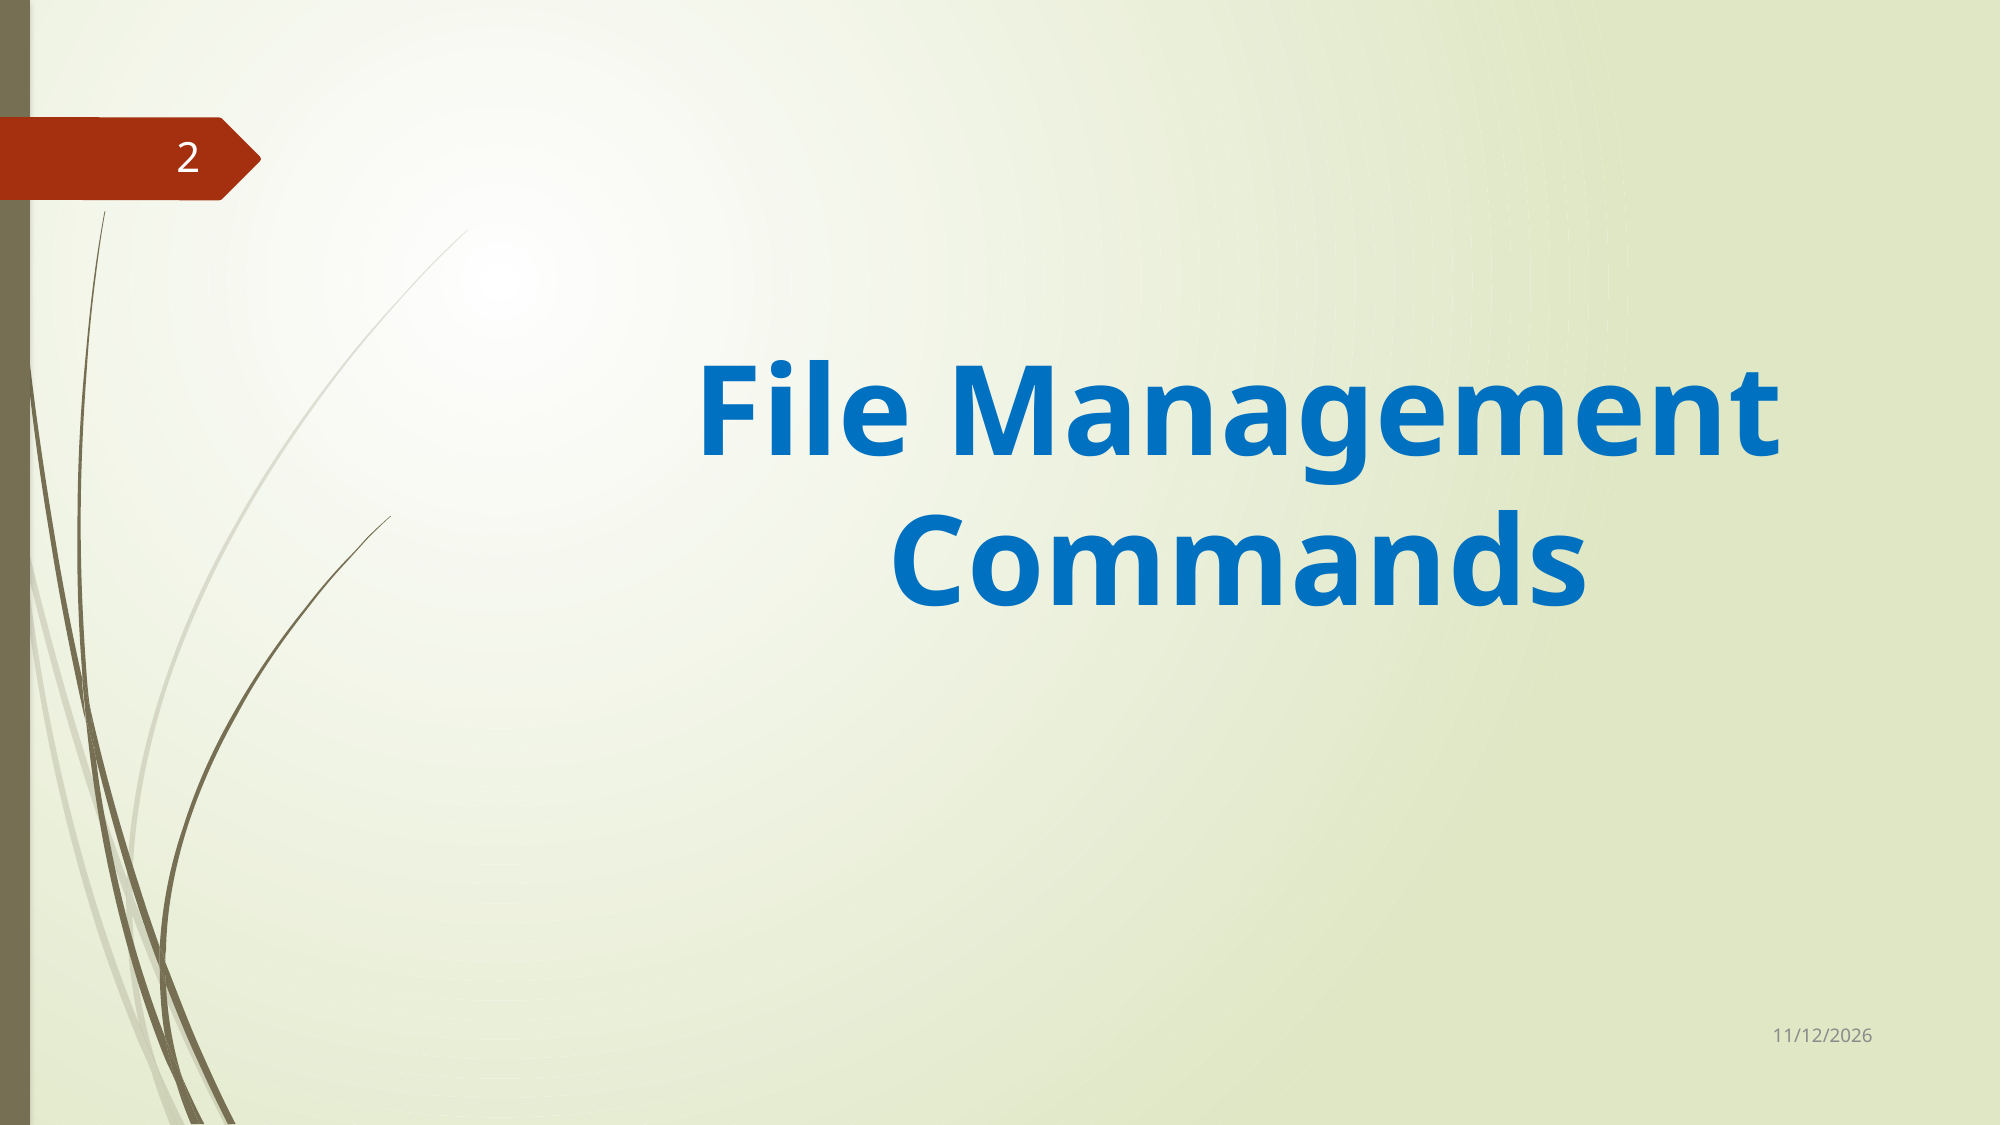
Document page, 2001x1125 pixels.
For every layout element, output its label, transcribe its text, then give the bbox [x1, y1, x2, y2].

title File Management Commands [507, 322, 1970, 809]
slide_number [1699, 1005, 1888, 1067]
slide_number 2 [87, 129, 216, 190]
